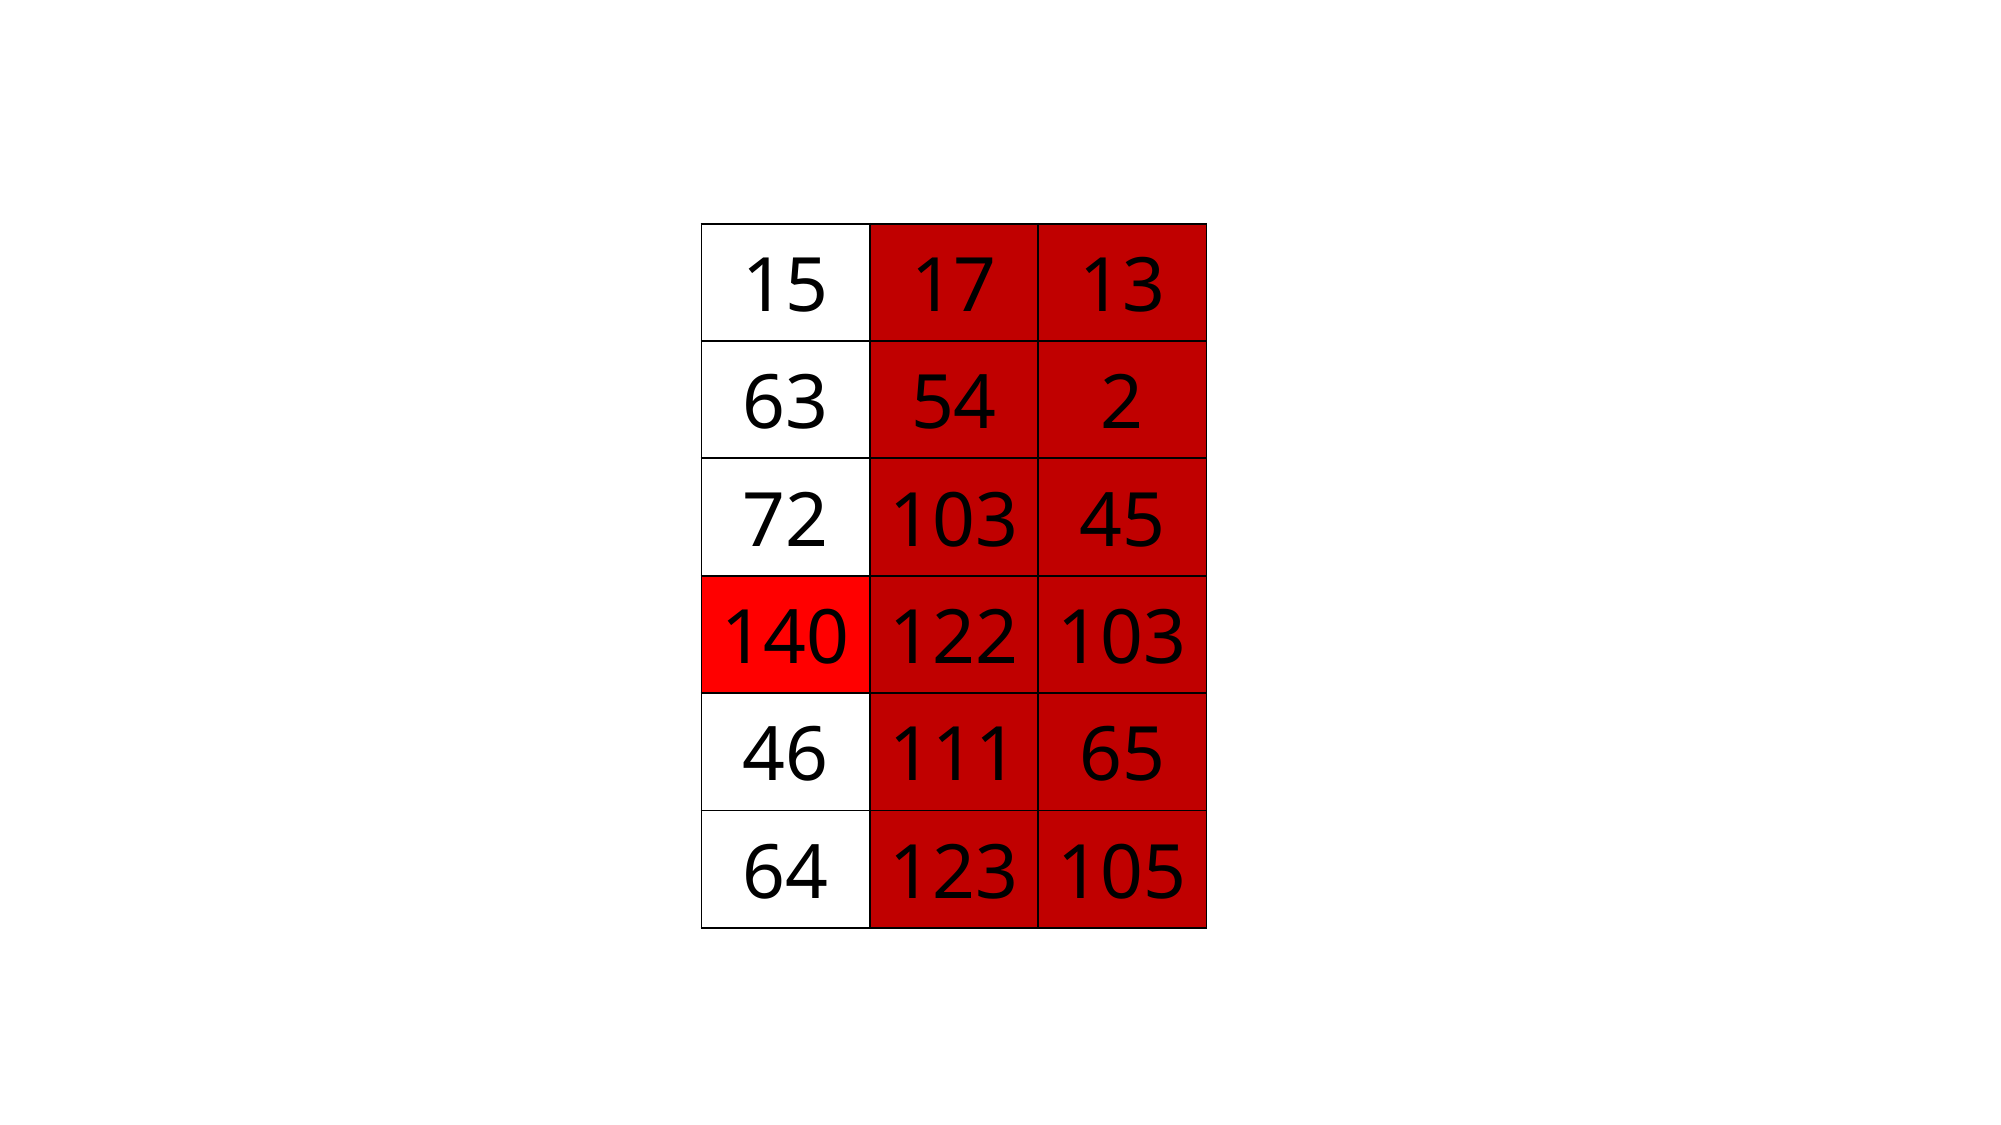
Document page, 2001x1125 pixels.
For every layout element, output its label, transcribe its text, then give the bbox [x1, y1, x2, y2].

table_cell 46 [702, 694, 869, 810]
table_cell 64 [702, 811, 869, 927]
table_cell 65 [1039, 694, 1206, 810]
table_cell 105 [1039, 811, 1206, 927]
table_cell 123 [871, 811, 1037, 927]
table_cell 45 [1039, 459, 1206, 575]
table_header 13 [1039, 225, 1206, 340]
table_header 15 [702, 225, 869, 340]
table_cell 122 [871, 577, 1037, 692]
table_header 17 [871, 225, 1037, 340]
table_cell 111 [871, 694, 1037, 810]
table_cell 2 [1039, 342, 1206, 457]
table_cell 103 [871, 459, 1037, 575]
table_cell 63 [702, 342, 869, 457]
table_cell 103 [1039, 577, 1206, 692]
table_cell 140 [702, 577, 869, 692]
table_cell 72 [702, 459, 869, 575]
table_cell 54 [871, 342, 1037, 457]
